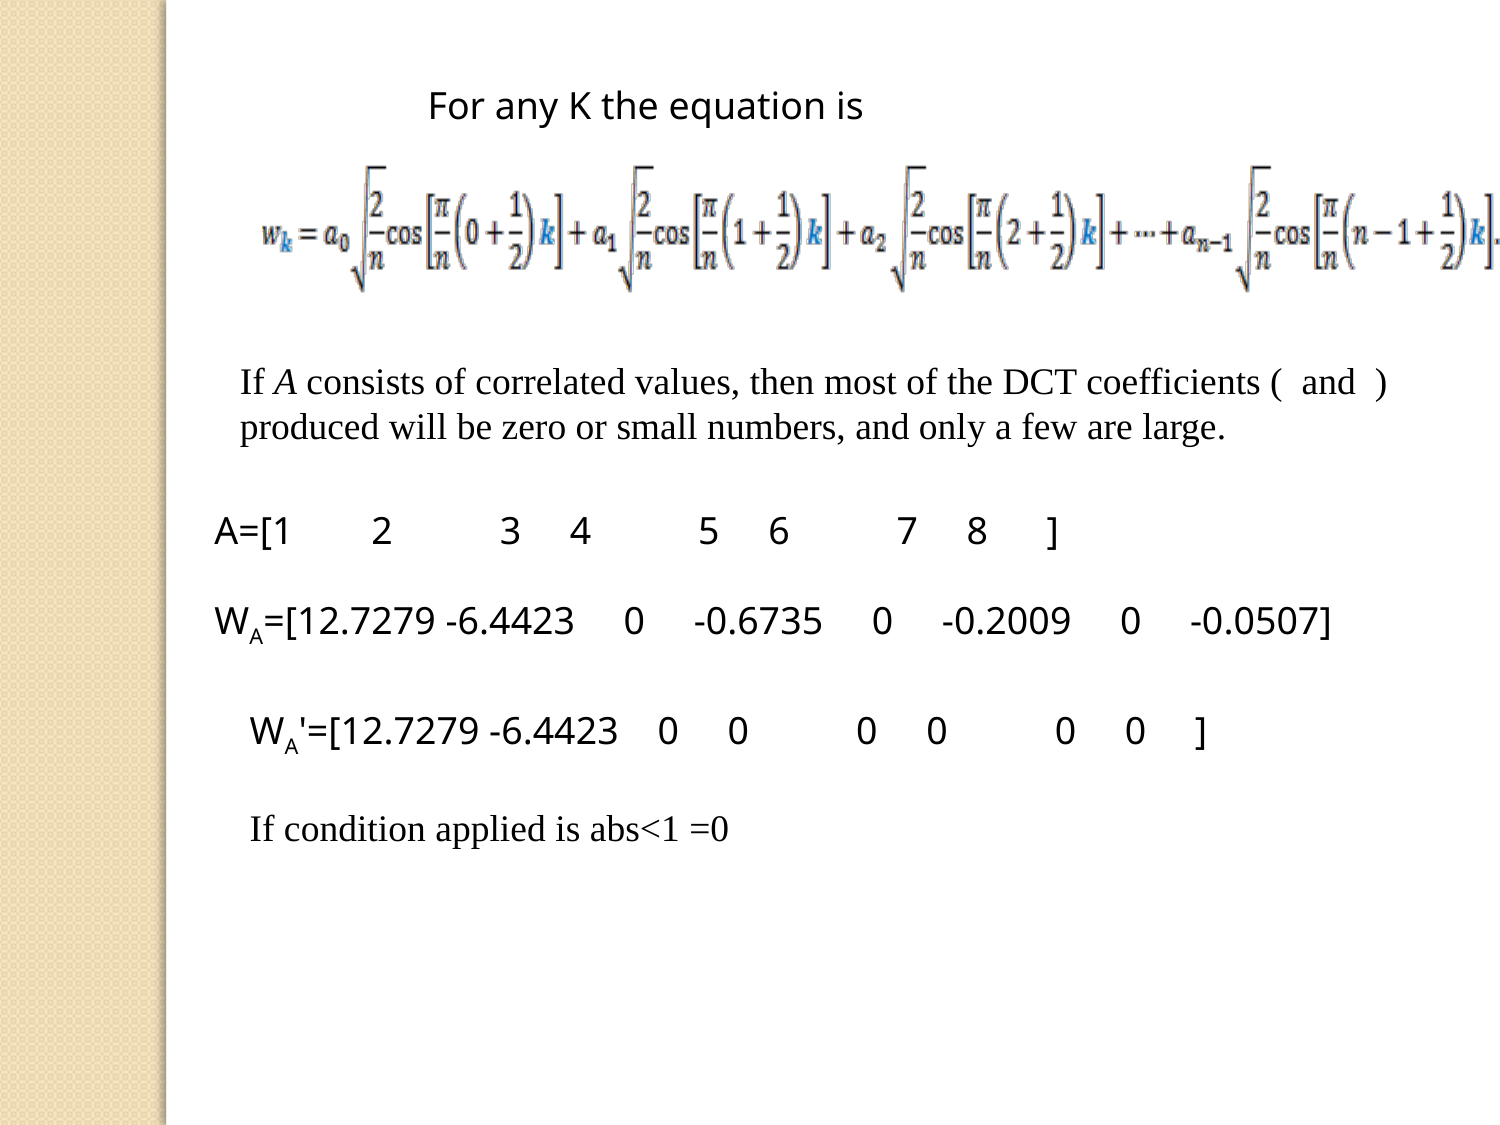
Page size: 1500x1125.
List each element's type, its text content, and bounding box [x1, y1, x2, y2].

text_box A=[1 2 3 4 5 6 7 8 ] WA=[12.7279 -6.4423 0 -0.6735 0 -0.2009 0 -0.0507] [199, 499, 1348, 701]
picture [262, 162, 1500, 301]
text_box For any K the equation is [412, 74, 879, 135]
text_box If A consists of correlated values, then most of the DCT coefficients ( and ) produced will be zero or small numbers, and only a few are large. [224, 349, 1438, 455]
text_box WA'=[12.7279 -6.4423 0 0 0 0 0 0 ] If condition applied is abs<1 =0 [234, 699, 1224, 901]
